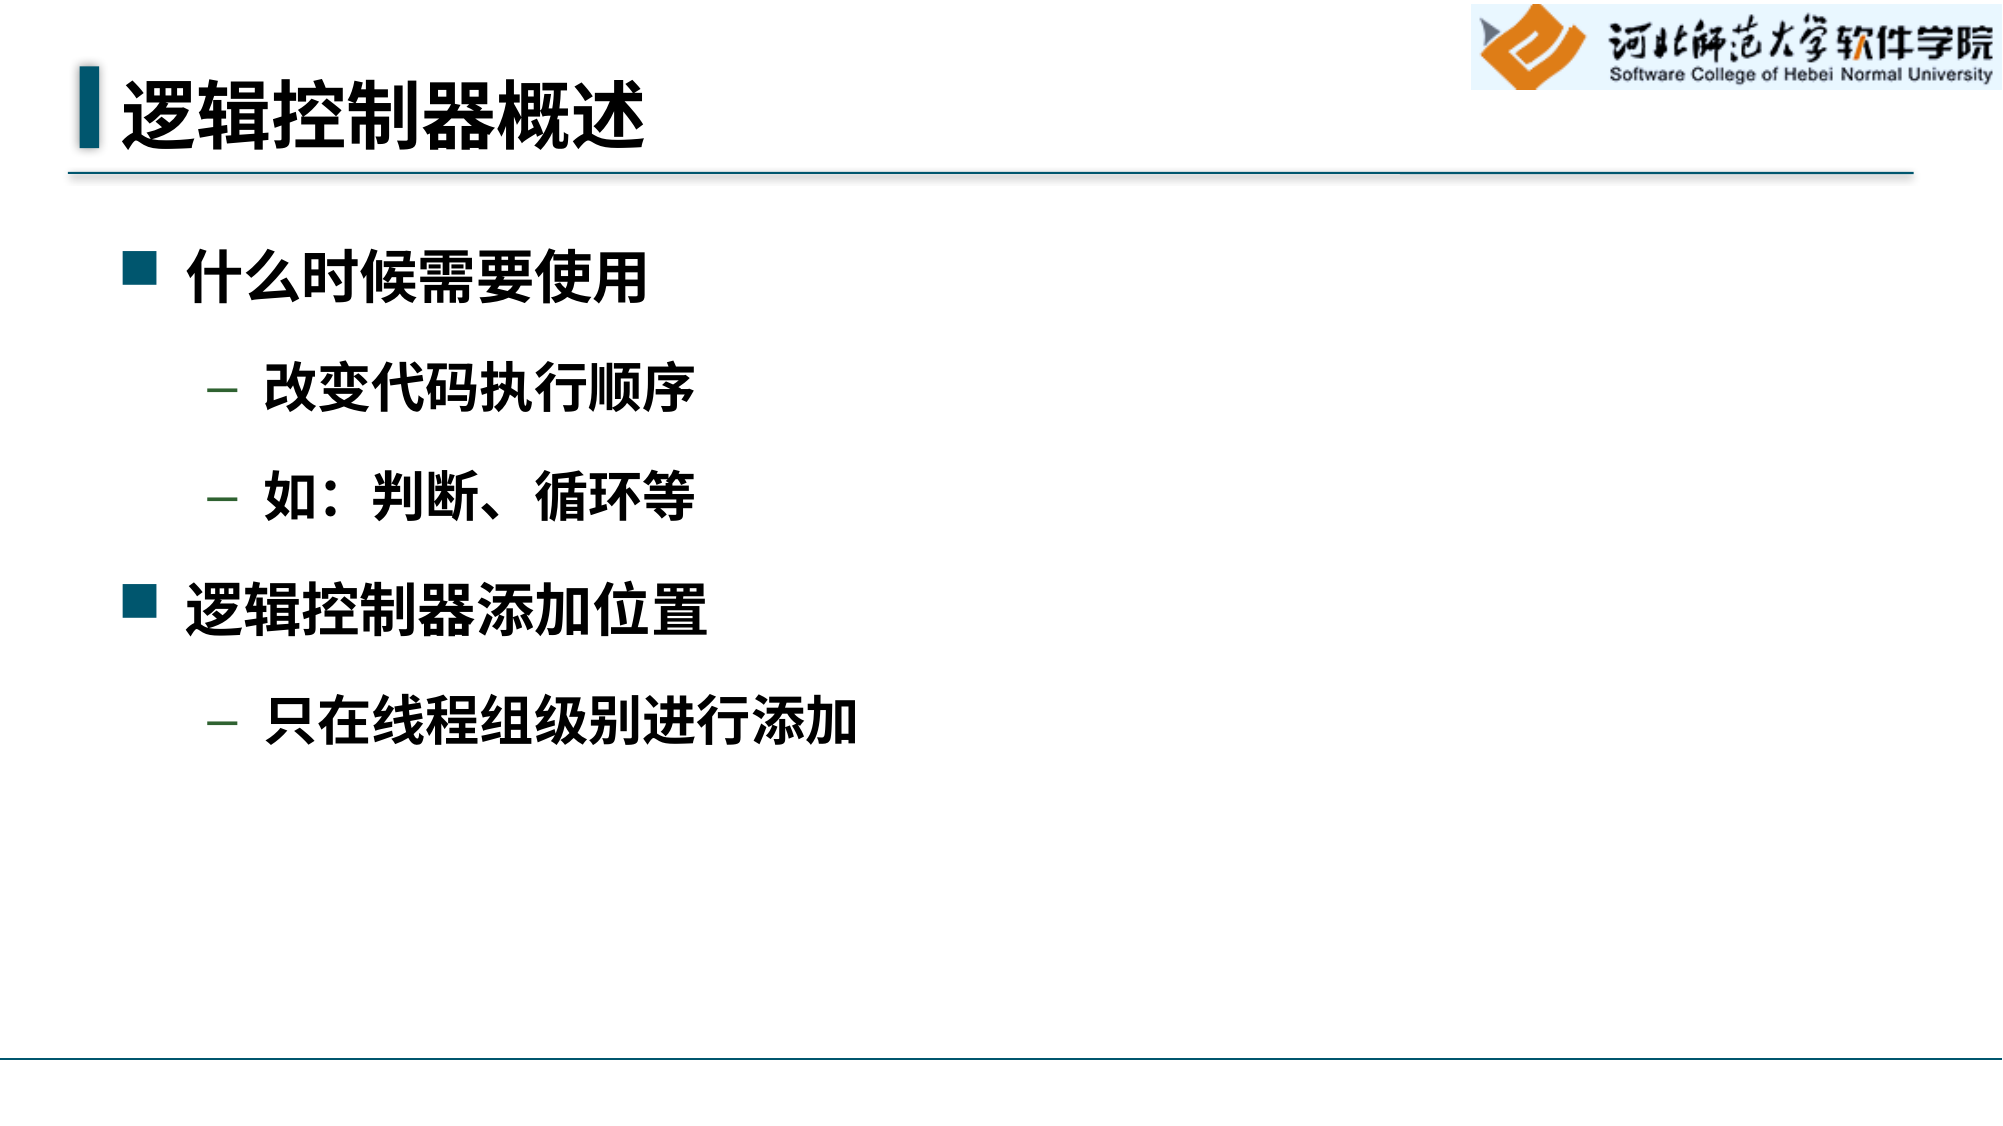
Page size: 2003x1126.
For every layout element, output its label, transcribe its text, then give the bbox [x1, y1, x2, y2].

list 什么时候需要使用 改变代码执行顺序 如：判断、循环等 逻辑控制器添加位置 只在线程组级别进行添加 [99, 196, 1903, 1024]
title 逻辑控制器概述 [103, 66, 1462, 162]
picture [1471, 4, 2002, 90]
